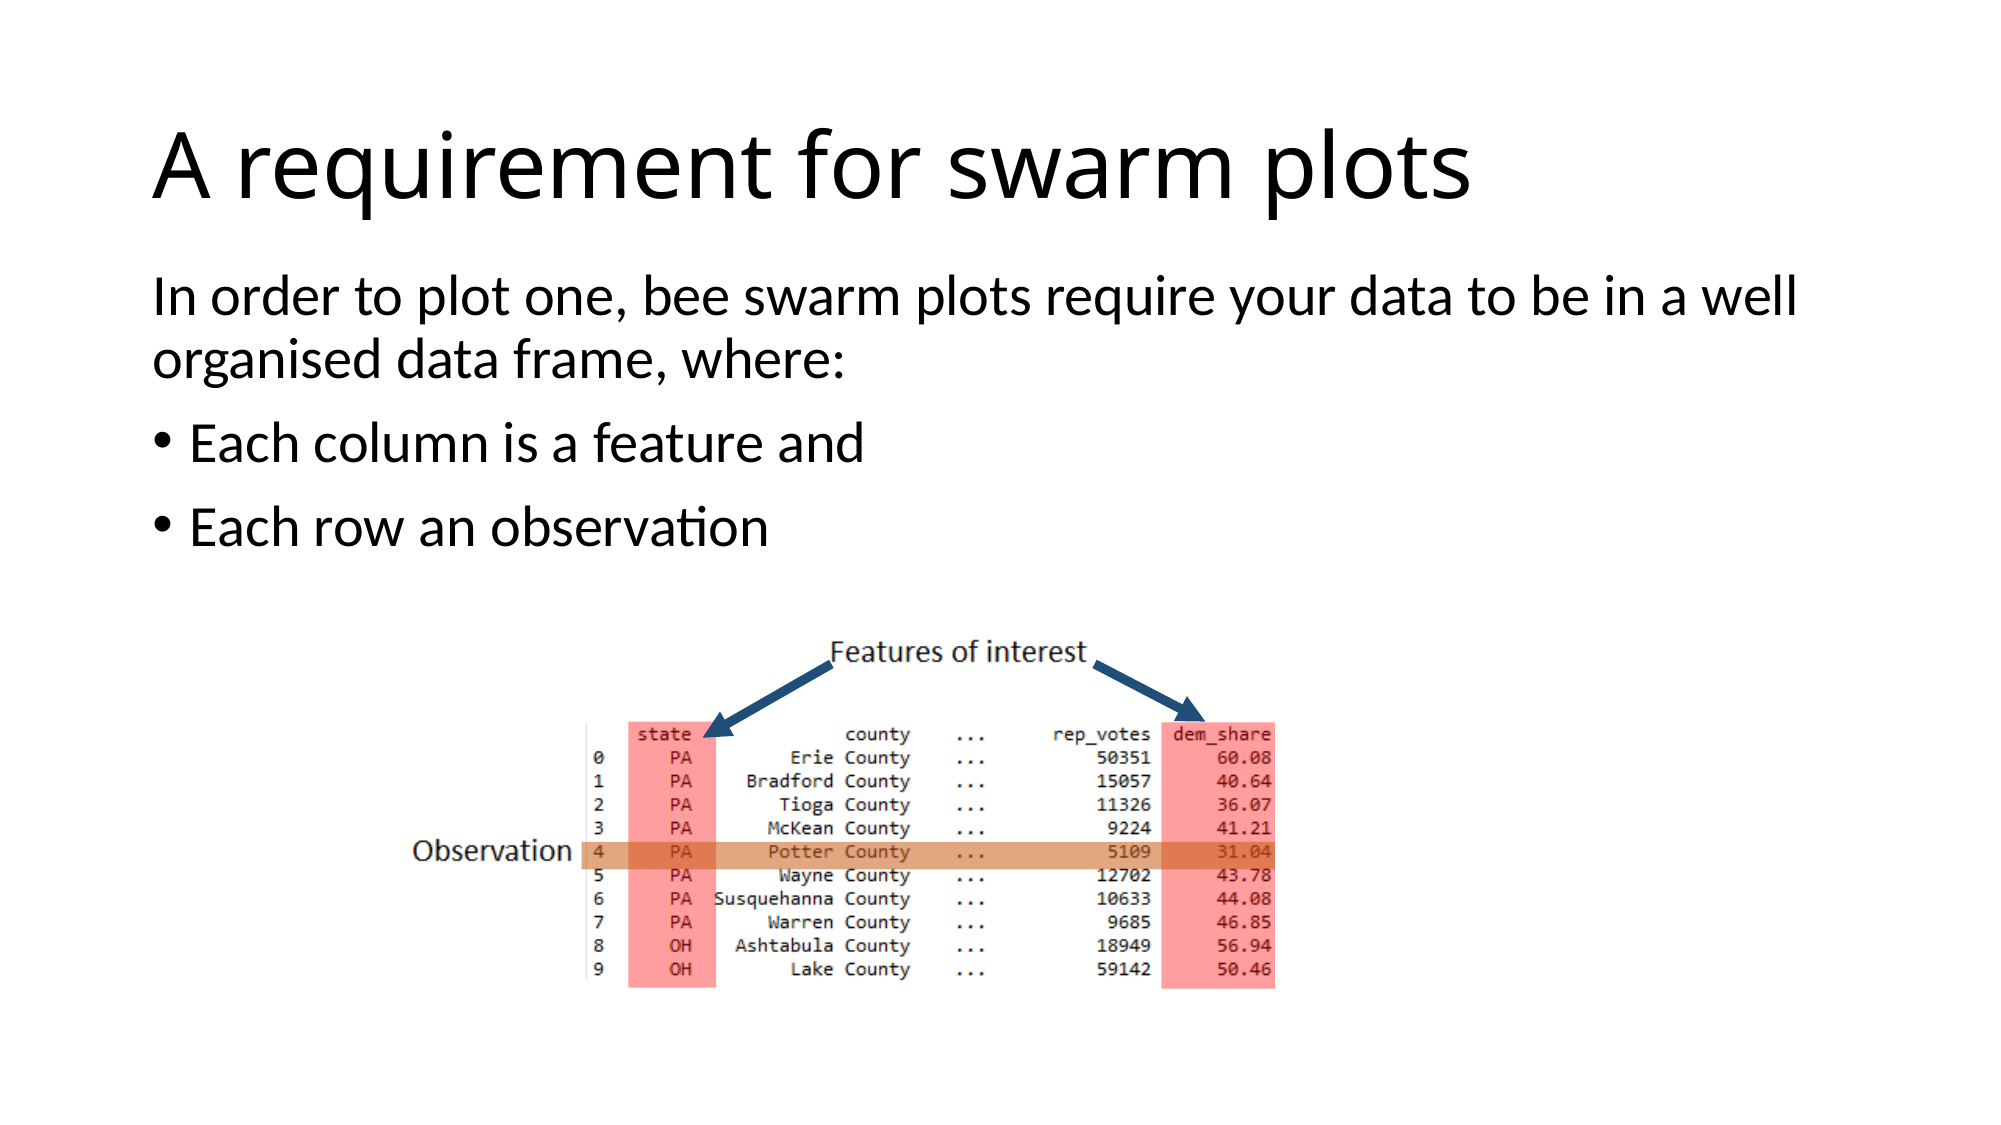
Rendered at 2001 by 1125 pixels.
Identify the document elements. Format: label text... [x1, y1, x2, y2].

title A requirement for swarm plots [137, 59, 1863, 257]
picture [381, 634, 1289, 1010]
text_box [1094, 663, 1206, 722]
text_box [702, 663, 832, 738]
list In order to plot one, bee swarm plots require your data to be in a well organised data frame, where: Each column is a feature and Each row an observation [137, 257, 1863, 583]
